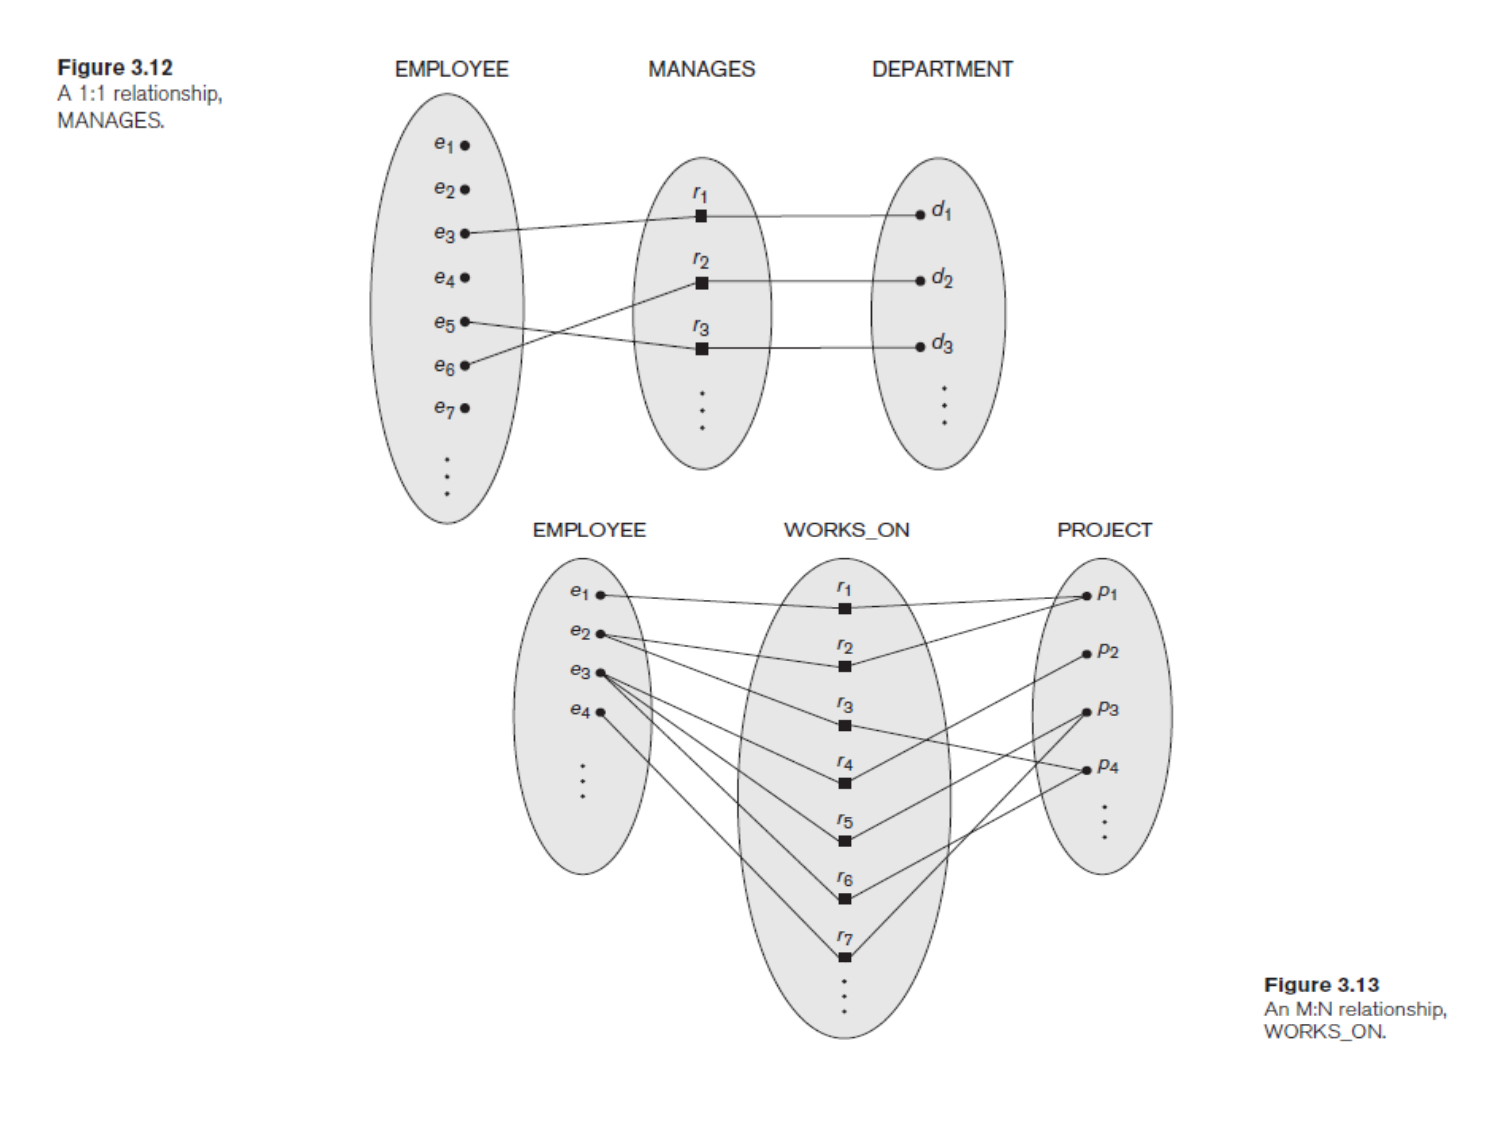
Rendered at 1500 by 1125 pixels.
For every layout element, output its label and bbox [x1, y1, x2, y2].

picture [49, 37, 1454, 1054]
